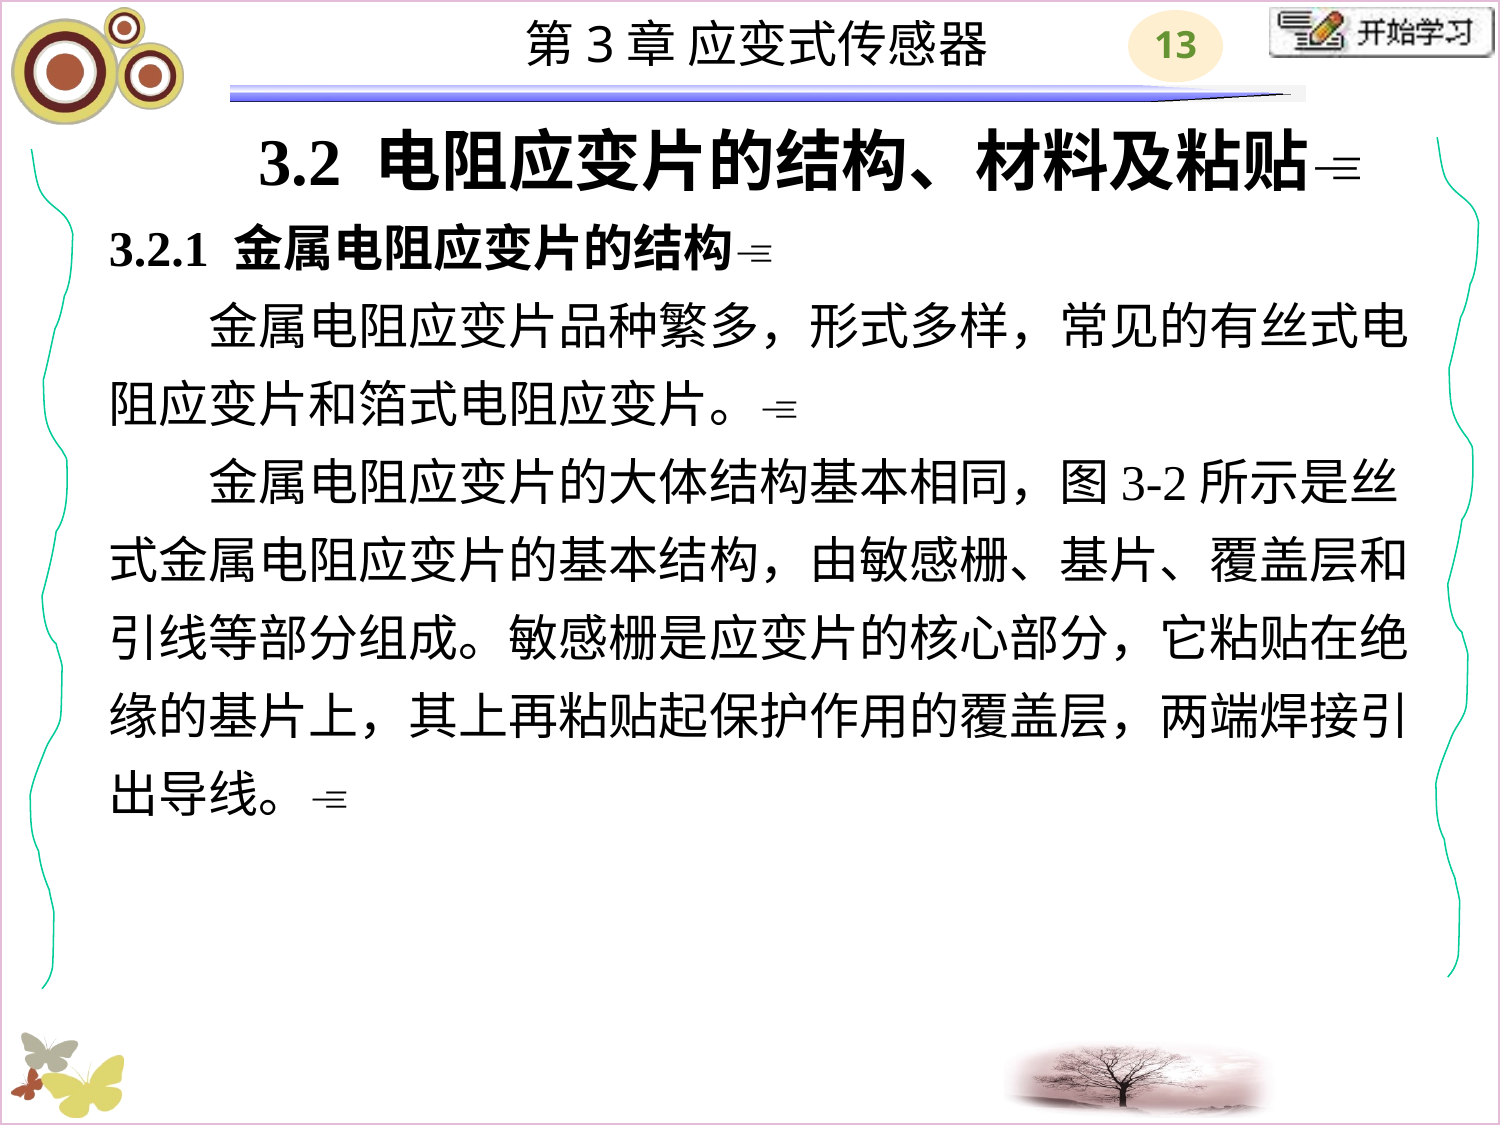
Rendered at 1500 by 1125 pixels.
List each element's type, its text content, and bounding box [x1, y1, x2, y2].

picture [11, 7, 184, 125]
title 3.2 电阻应变片的结构、材料及粘贴 3.2.1 金属电阻应变片的结构 金属电阻应变片品种繁多，形式多样，常见的有丝式电阻应变片和箔式电阻应变片。 金属电阻应变片的大体结构基本相同，图3-2所示是丝式金属电阻应变片的基本结构，由敏感栅、基片、覆盖层和引线等部分组成。敏感栅是应变片的核心部分，它粘贴在绝缘的基片上，其上再粘贴起保护作用的覆盖层，两端焊接引出导线。 [93, 87, 1426, 1013]
picture [1269, 7, 1495, 58]
picture [11, 1032, 124, 1118]
picture [986, 1039, 1290, 1118]
